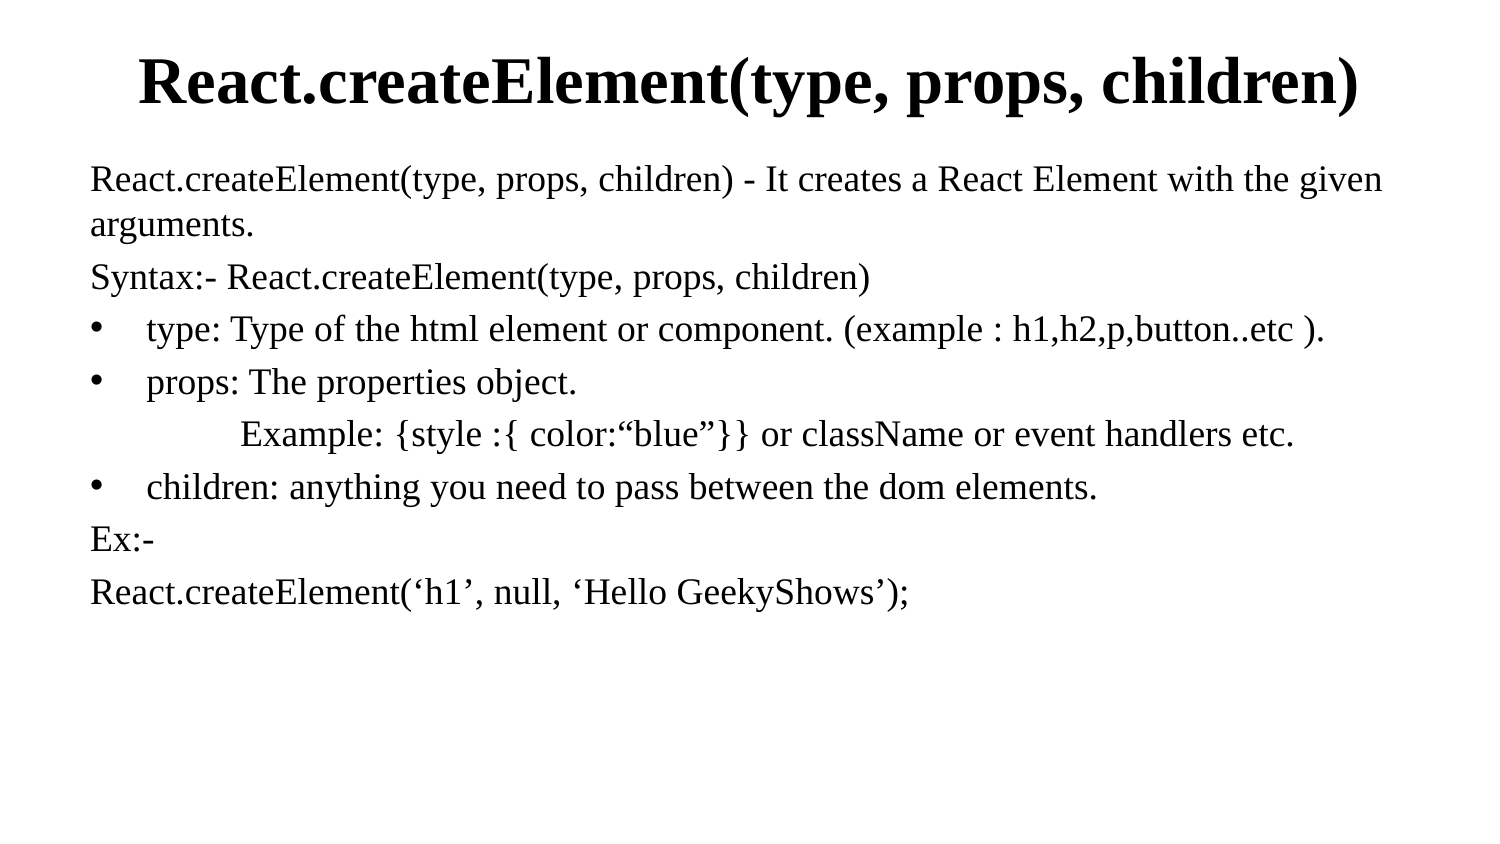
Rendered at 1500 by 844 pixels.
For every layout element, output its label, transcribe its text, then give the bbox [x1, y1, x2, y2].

title React.createElement(type, props, children) [75, 6, 1425, 146]
list React.createElement(type, props, children) - It creates a React Element with the given arguments. Syntax:- React.createElement(type, props, children) type: Type of the html element or component. (example : h1,h2,p,button..etc ). props: The properties object. Example: {style :{ color:“blue”}} or className or event handlers etc. children: anything you need to pass between the dom elements. Ex:- React.createElement(‘h1’, null, ‘Hello GeekyShows’); [75, 146, 1425, 747]
